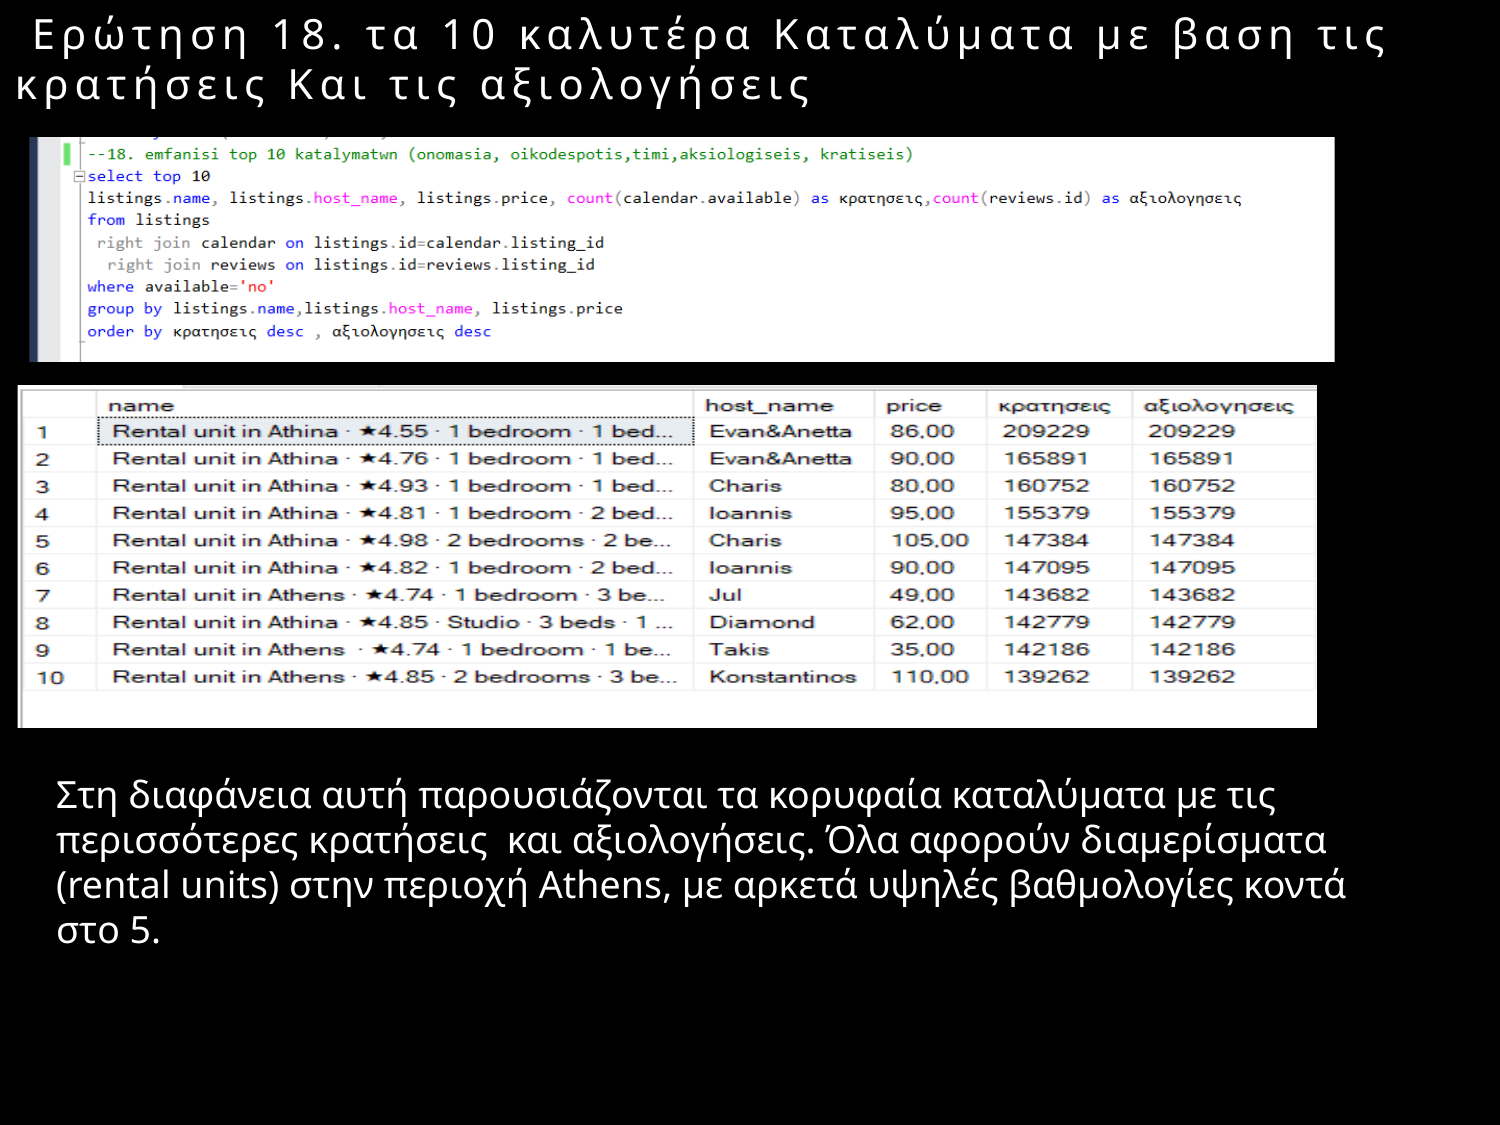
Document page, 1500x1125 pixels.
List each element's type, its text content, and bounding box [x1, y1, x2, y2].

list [17, 384, 1318, 729]
picture [28, 136, 1336, 363]
title Ερώτηση 18. τα 10 καλυτέρα Καταλύματα με βαση τις κρατήσεις Και τις αξιολογήσεις [0, 0, 1459, 209]
text_box Στη διαφάνεια αυτή παρουσιάζονται τα κορυφαία καταλύματα με τις περισσότερες κρατήσεις και αξιολογήσεις. Όλα αφορούν διαμερίσματα (rental units) στην περιοχή Athens, με αρκετά υψηλές βαθμολογίες κοντά στο 5. [41, 763, 1436, 958]
